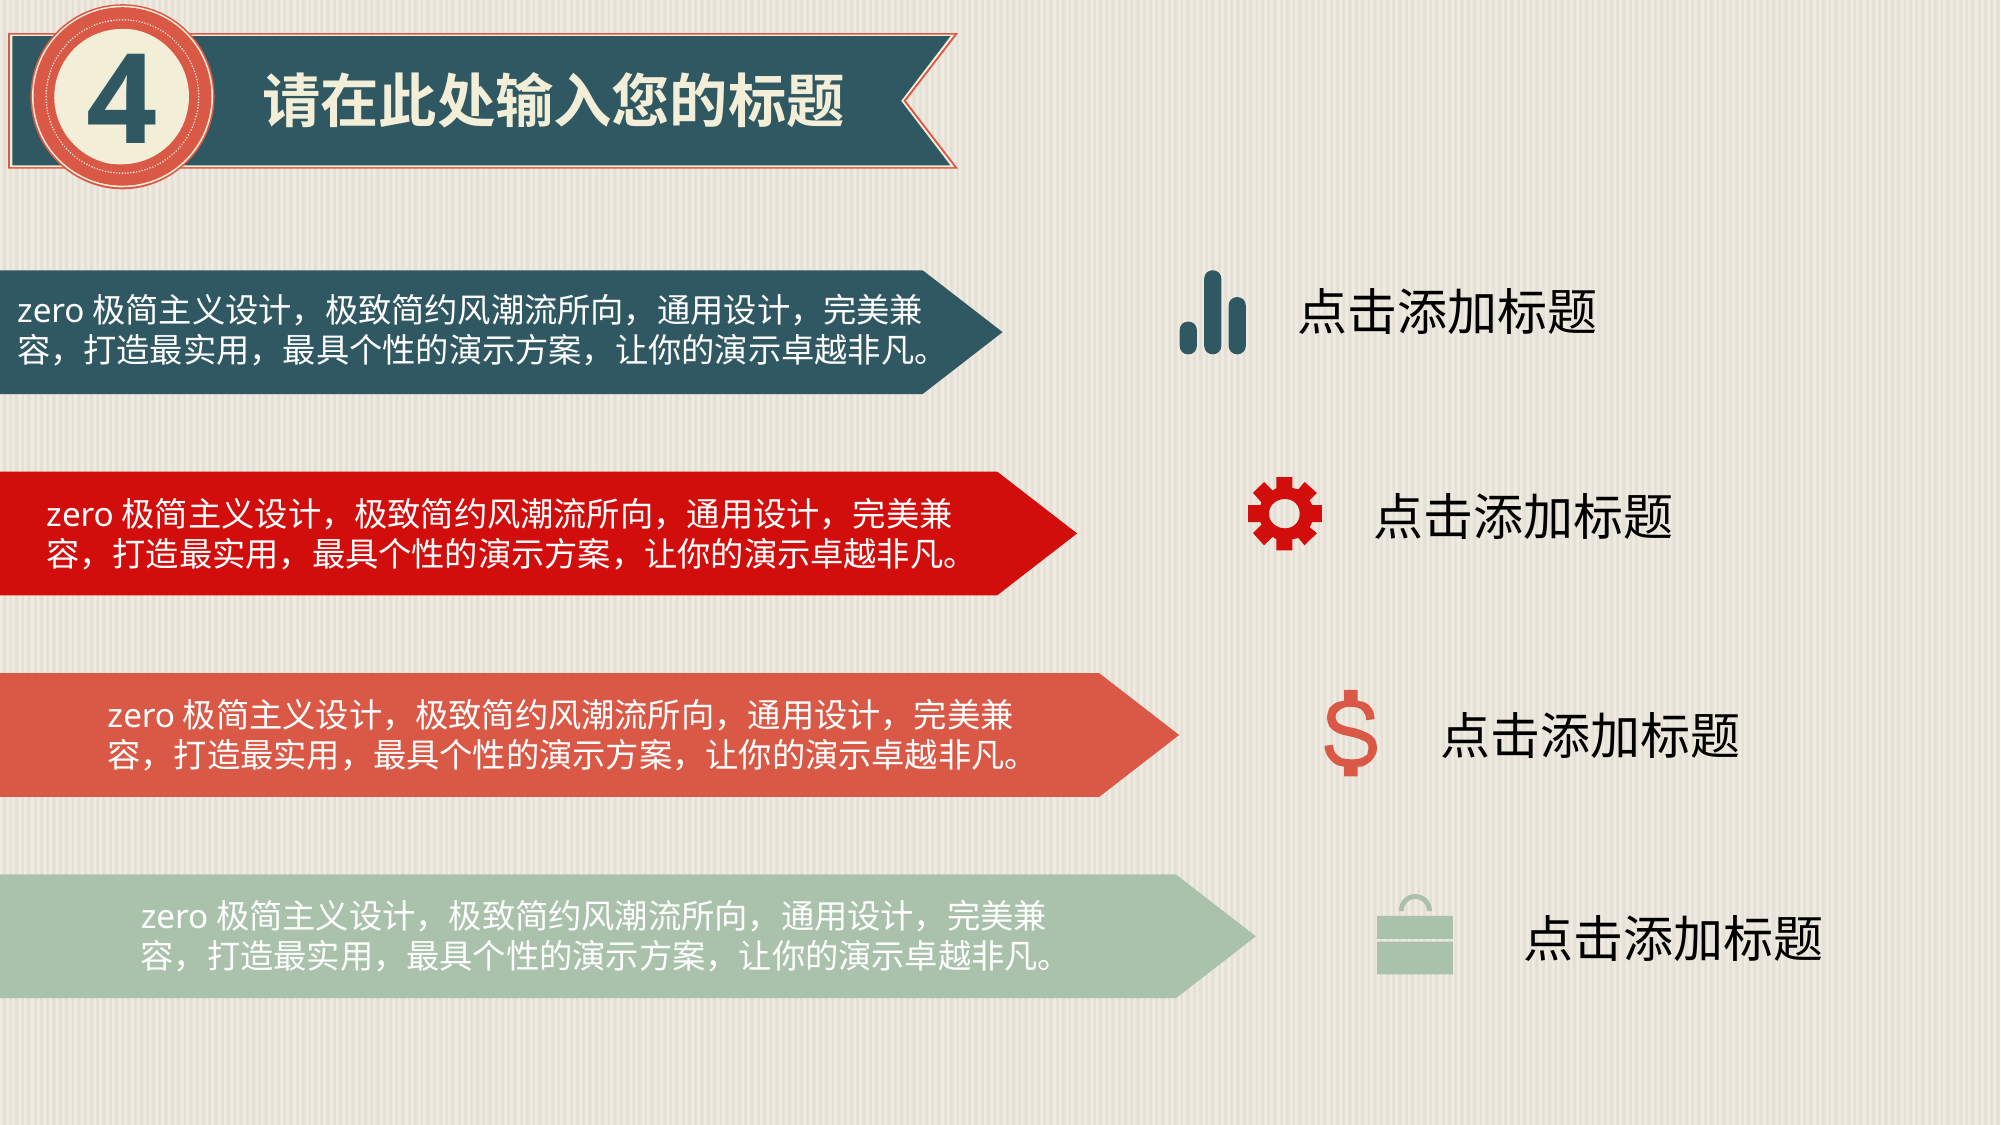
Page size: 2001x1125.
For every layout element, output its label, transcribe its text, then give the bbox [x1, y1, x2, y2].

text_box zero极简主义设计，极致简约风潮流所向，通用设计，完美兼容，打造最实用，最具个性的演示方案，让你的演示卓越非凡。 [92, 686, 1035, 782]
text_box 点击添加标题 [1425, 697, 1755, 772]
text_box [0, 673, 1180, 797]
text_box zero极简主义设计，极致简约风潮流所向，通用设计，完美兼容，打造最实用，最具个性的演示方案，让你的演示卓越非凡。 [31, 485, 973, 581]
text_box [1324, 689, 1378, 777]
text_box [8, 33, 30, 169]
text_box zero极简主义设计，极致简约风潮流所向，通用设计，完美兼容，打造最实用，最具个性的演示方案，让你的演示卓越非凡。 [126, 888, 1068, 983]
text_box [0, 270, 1003, 395]
text_box zero极简主义设计，极致简约风潮流所向，通用设计，完美兼容，打造最实用，最具个性的演示方案，让你的演示卓越非凡。 [2, 282, 944, 377]
text_box [0, 874, 1256, 999]
picture [0, 0, 2001, 1125]
text_box 点击添加标题 [1358, 478, 1689, 553]
text_box [0, 471, 1078, 596]
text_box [1377, 894, 1453, 975]
text_box 点击添加标题 [1508, 899, 1839, 975]
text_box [1179, 270, 1246, 355]
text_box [30, 4, 215, 190]
text_box 点击添加标题 [1282, 273, 1613, 349]
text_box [215, 33, 959, 169]
text_box [1248, 477, 1322, 551]
